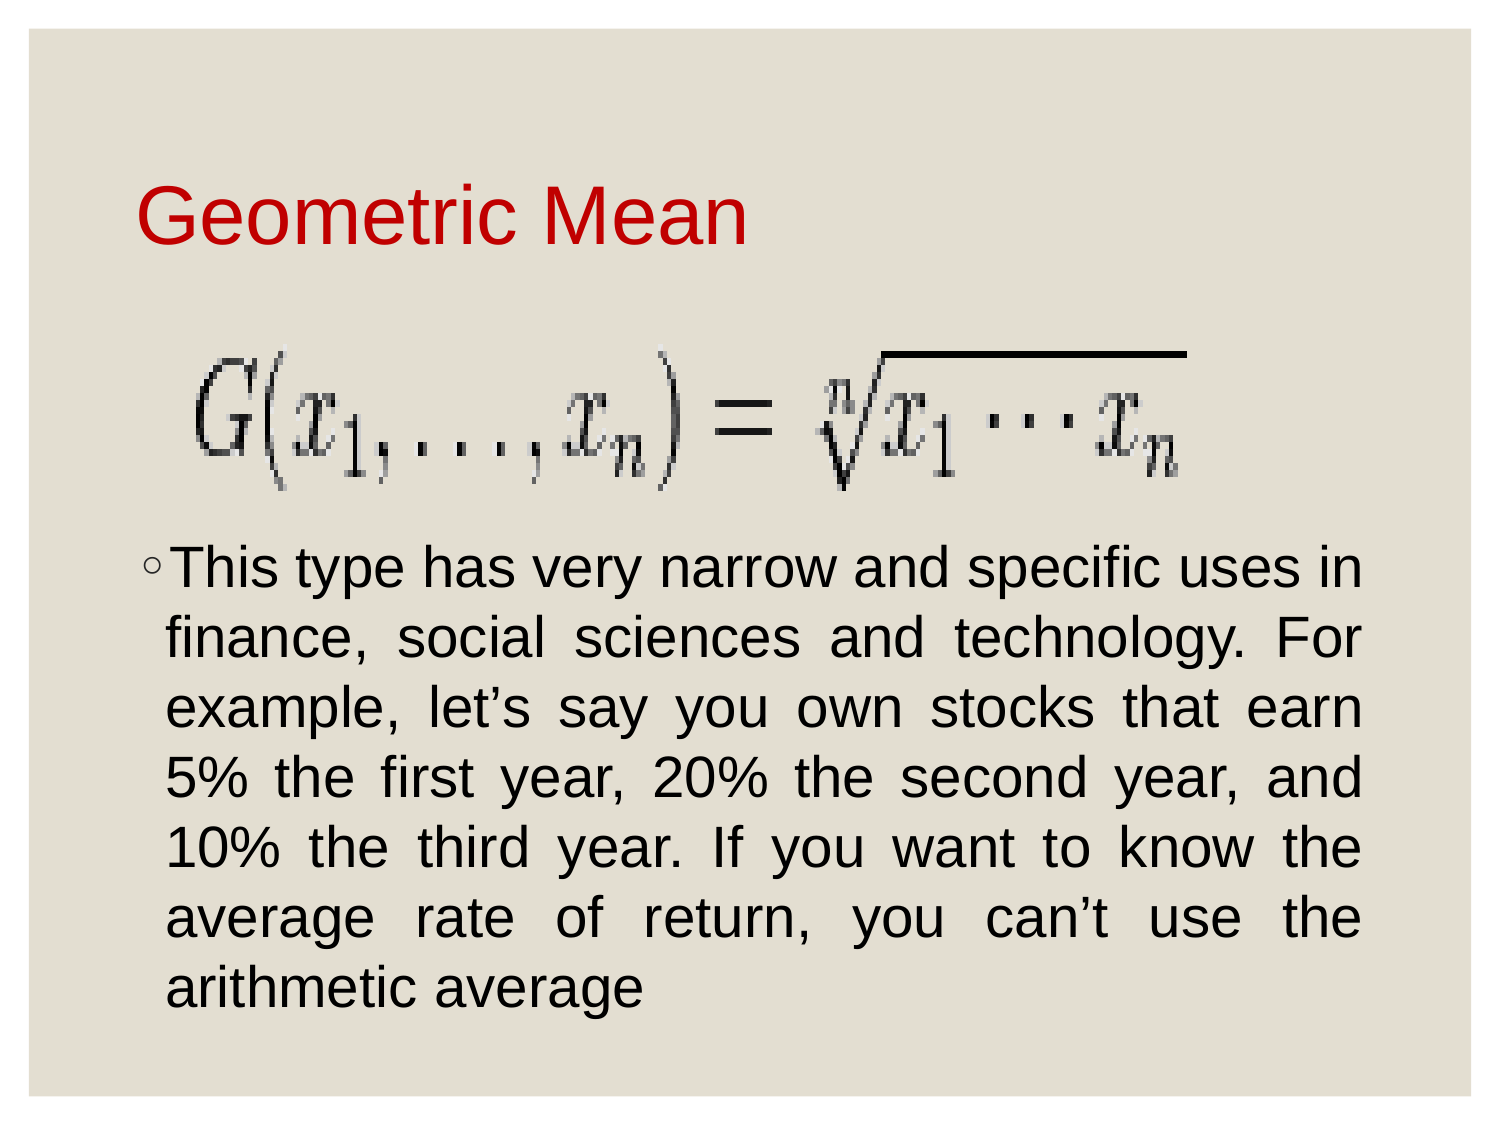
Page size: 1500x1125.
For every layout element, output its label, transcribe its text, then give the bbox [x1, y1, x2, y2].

title Geometric Mean [120, 105, 1380, 331]
picture [196, 344, 1187, 500]
list This type has very narrow and specific uses in finance, social sciences and technology. For example, let’s say you own stocks that earn 5% the first year, 20% the second year, and 10% the third year. If you want to know the average rate of return, you can’t use the arithmetic average [120, 345, 1380, 1125]
